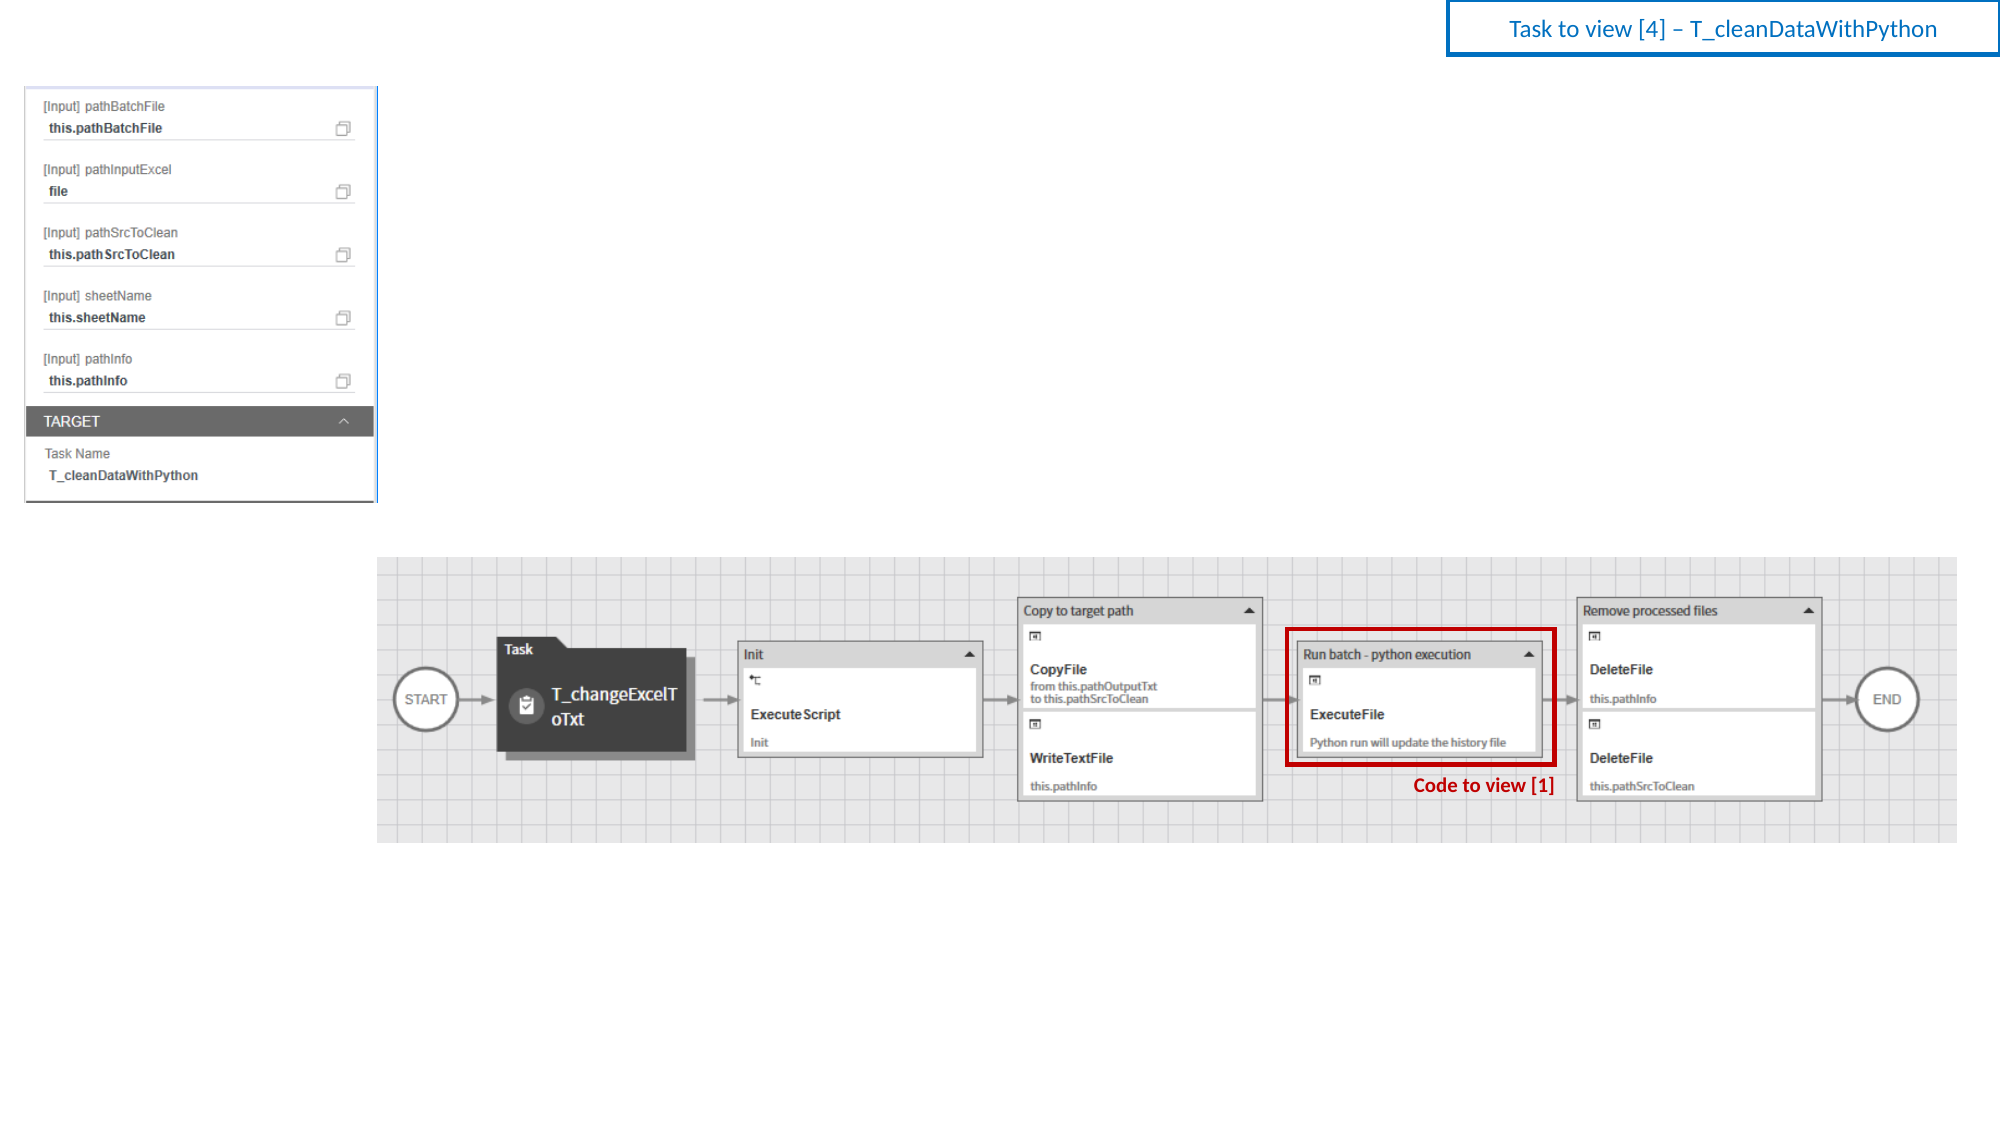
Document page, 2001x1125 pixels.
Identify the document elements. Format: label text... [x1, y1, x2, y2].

picture [24, 86, 378, 503]
picture [377, 557, 1957, 843]
text_box Task to view [4] – T_cleanDataWithPython [1447, 0, 2000, 55]
